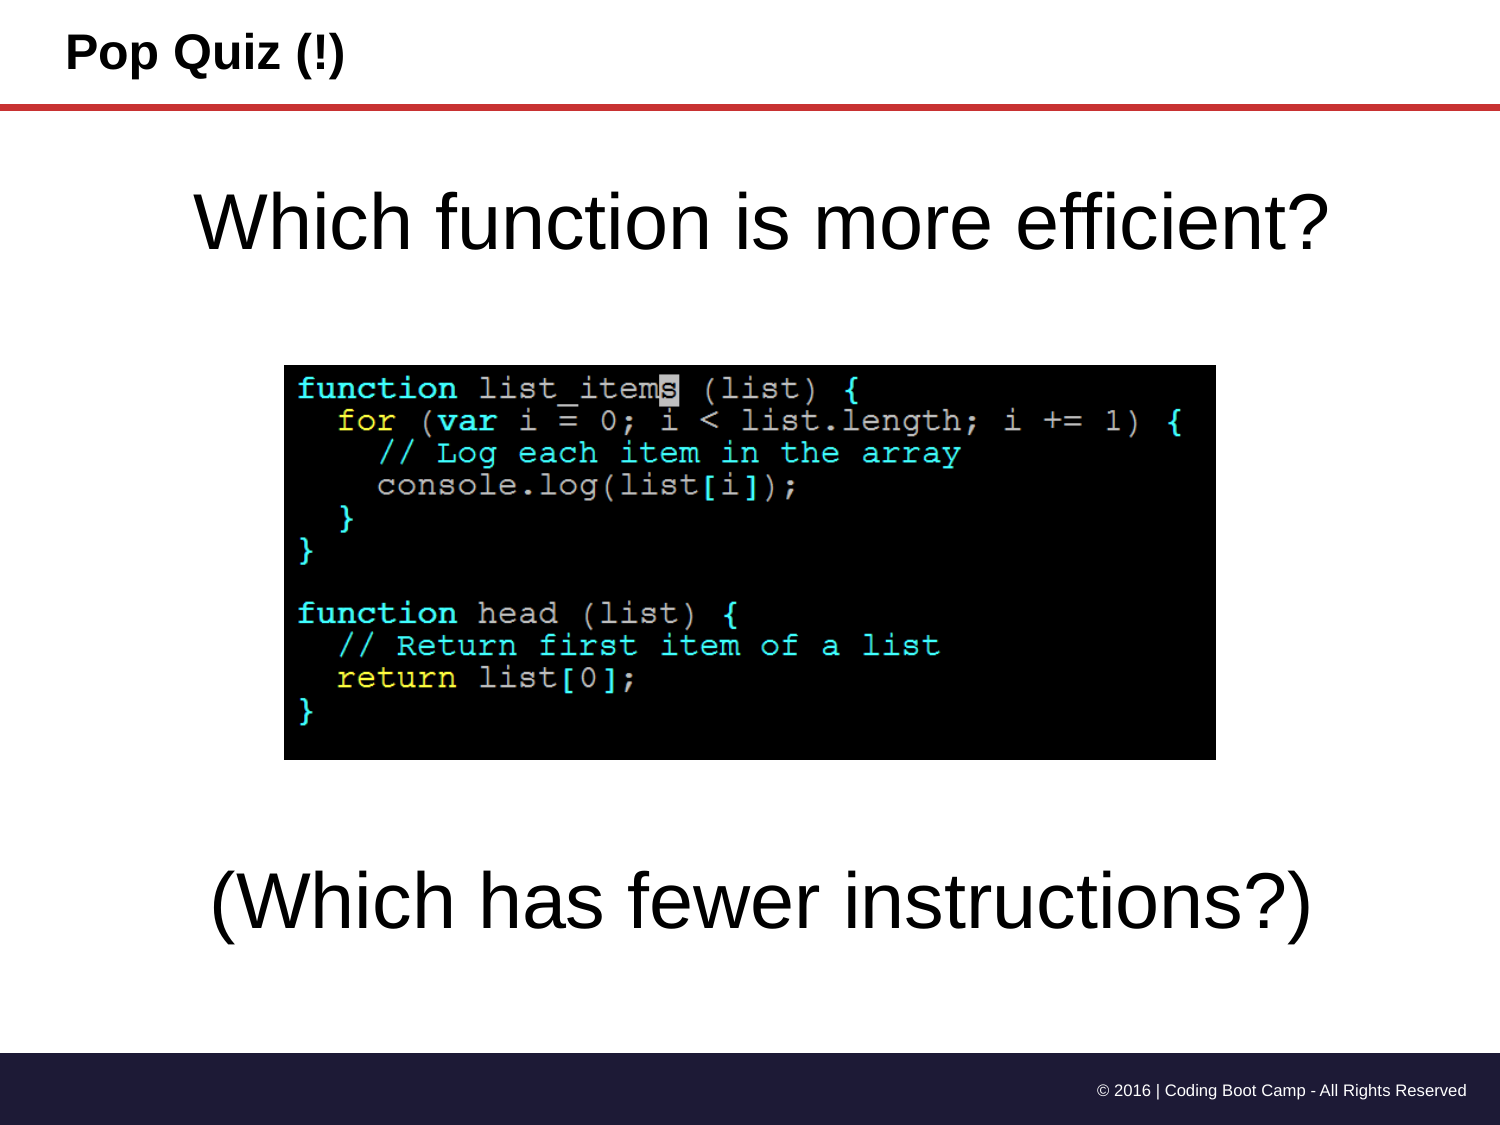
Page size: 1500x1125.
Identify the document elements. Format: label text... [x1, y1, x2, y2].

text_box (Which has fewer instructions?) [49, 842, 1475, 952]
title Pop Quiz (!) [50, 0, 1425, 108]
text_box Which function is more efficient? [49, 162, 1475, 273]
picture [284, 365, 1216, 760]
